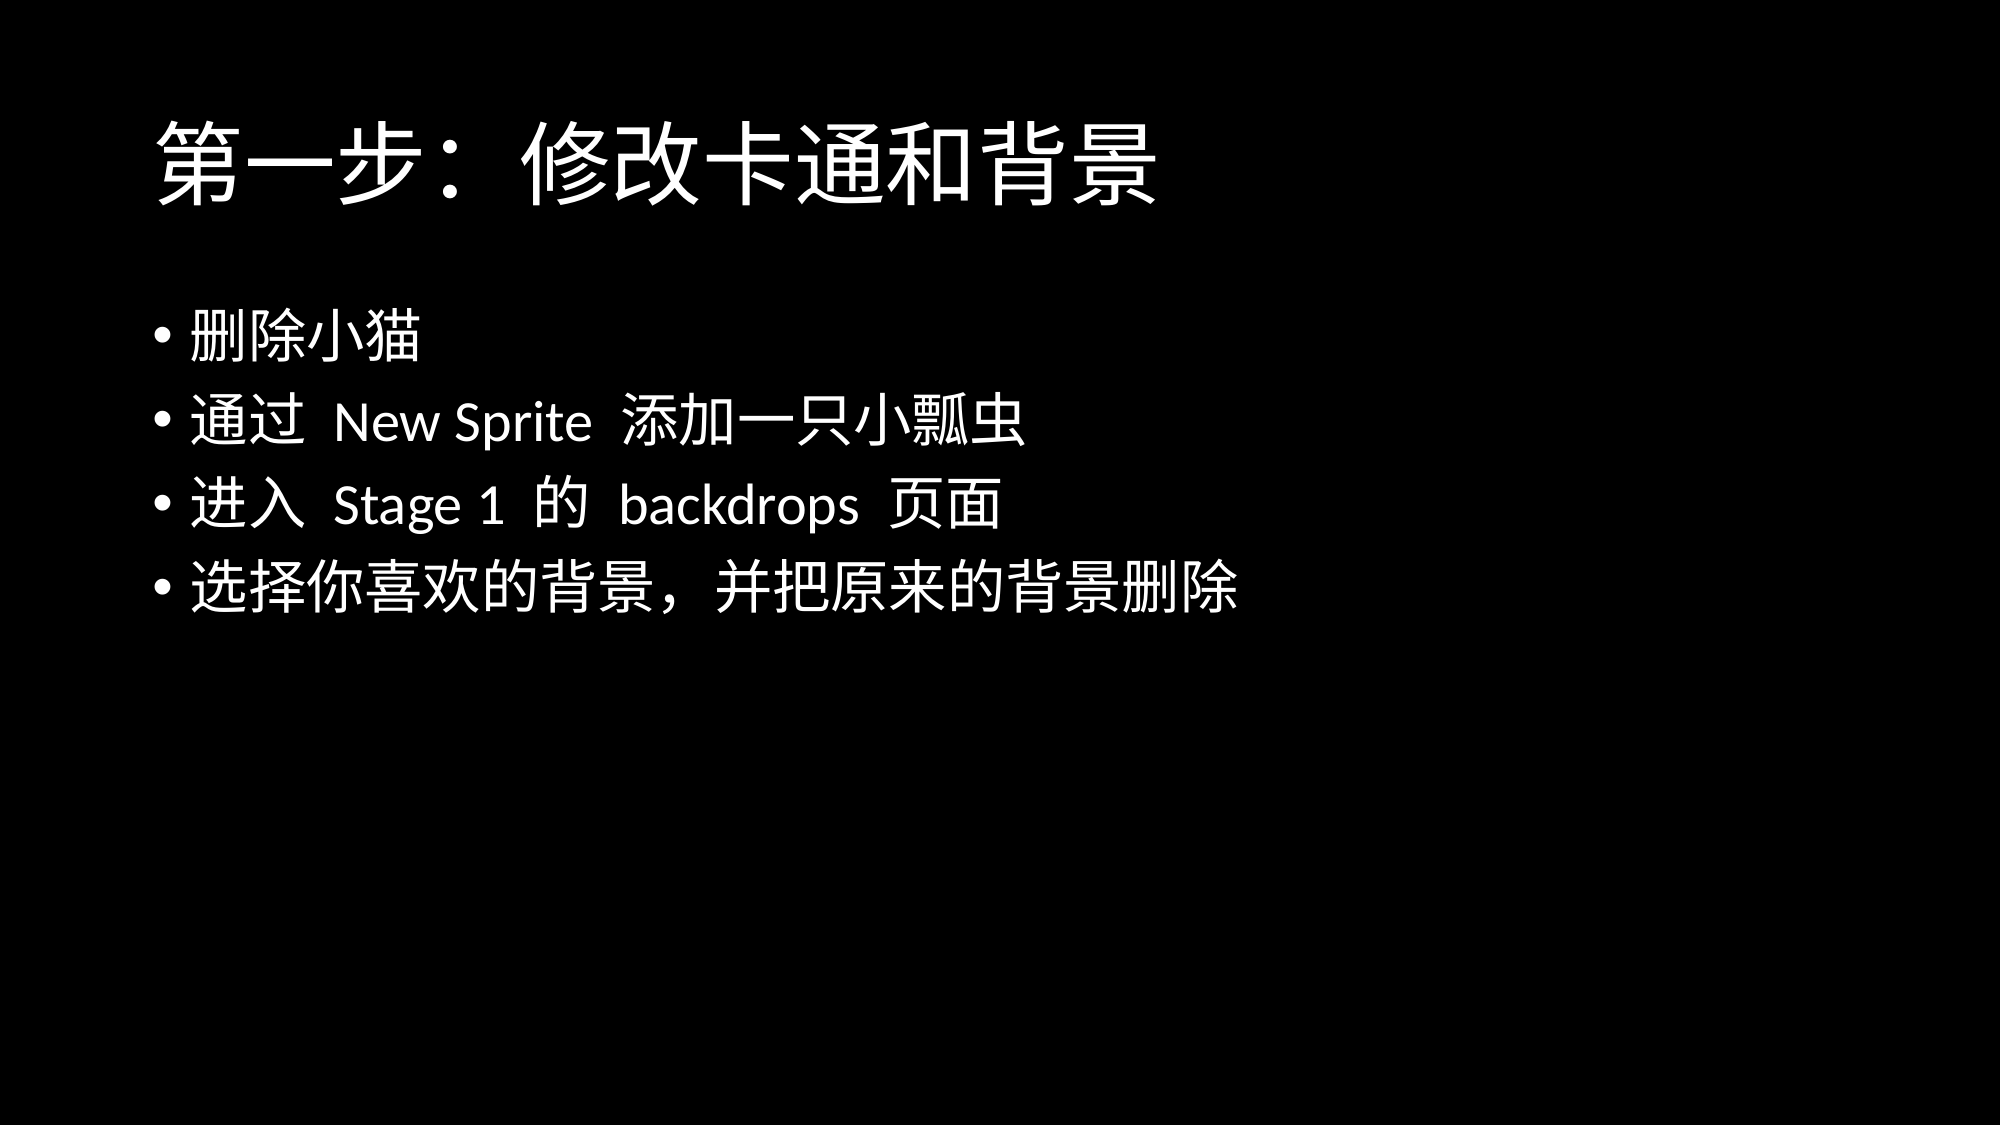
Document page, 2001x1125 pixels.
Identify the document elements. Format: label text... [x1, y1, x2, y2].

title 第一步：修改卡通和背景 [137, 59, 1863, 278]
list 删除小猫 通过 New Sprite 添加一只小瓢虫 进入 Stage 1 的 backdrops 页面 选择你喜欢的背景，并把原来的背景删除 [137, 299, 1863, 1014]
